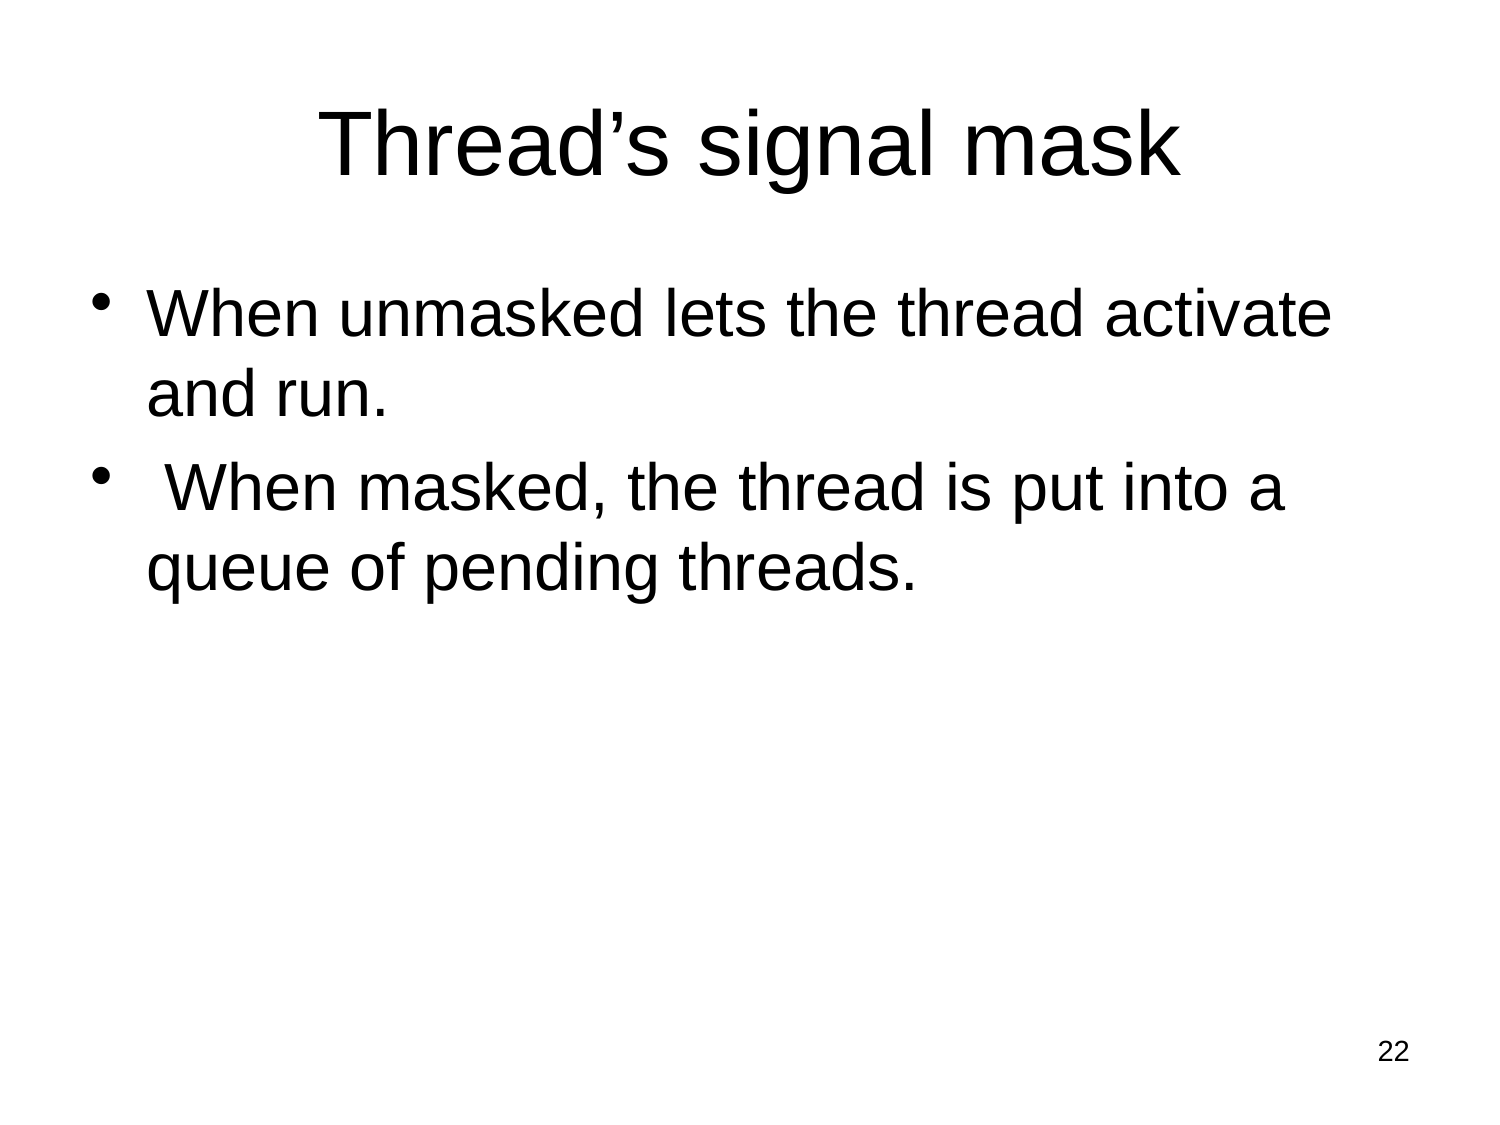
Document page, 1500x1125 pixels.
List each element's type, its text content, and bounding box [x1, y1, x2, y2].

title Thread’s signal mask [74, 44, 1426, 233]
slide_number 22 [1074, 1024, 1426, 1103]
list When unmasked lets the thread activate and run. When masked, the thread is put into a queue of pending threads. [74, 262, 1426, 1006]
